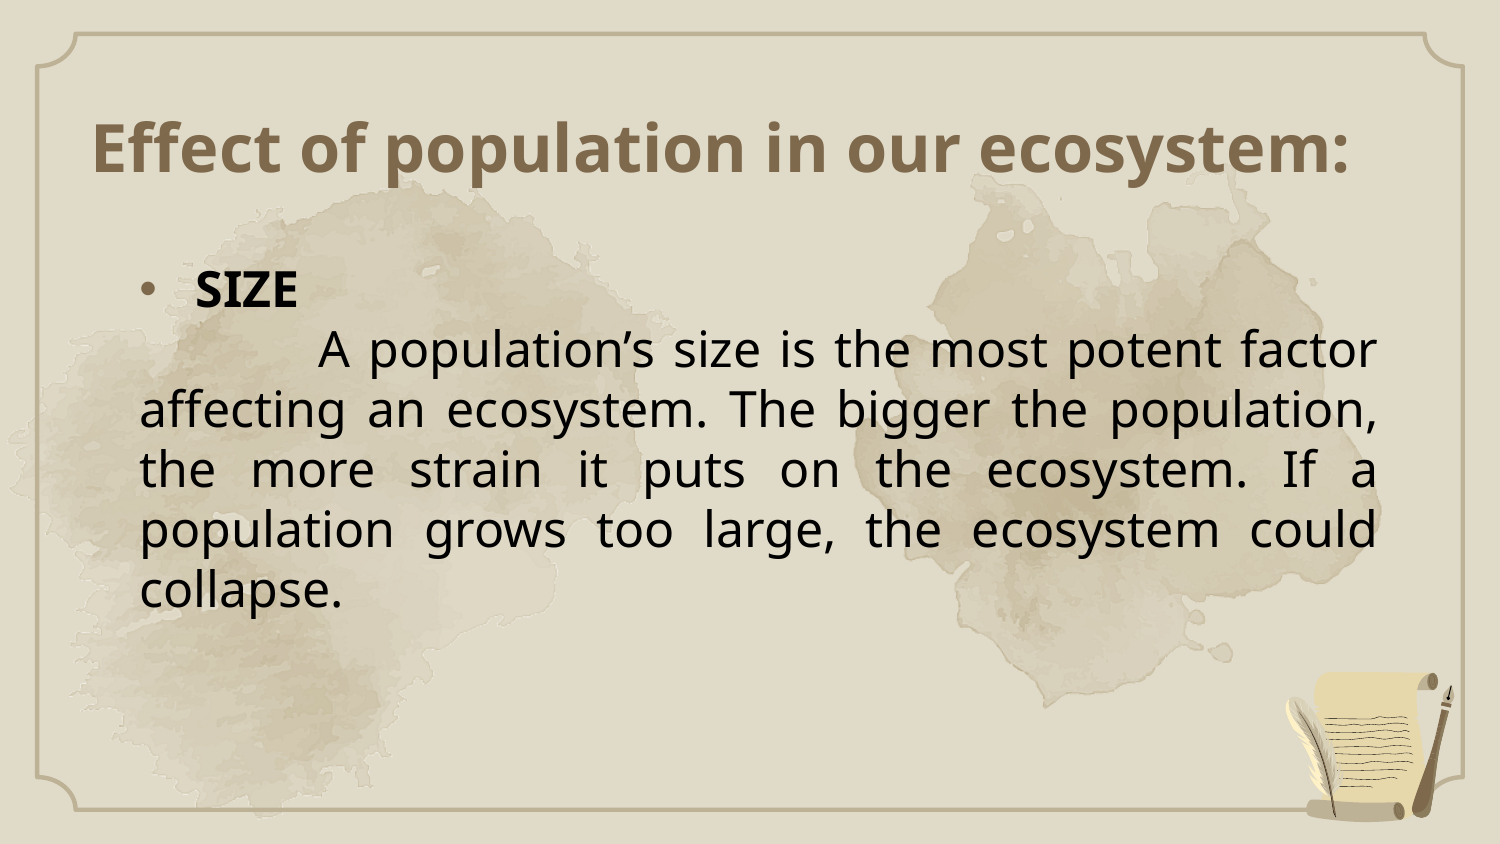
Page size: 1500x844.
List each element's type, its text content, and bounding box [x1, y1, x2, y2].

subtitle SIZE A population’s size is the most potent factor affecting an ecosystem. The bigger the population, the more strain it puts on the ecosystem. If a population grows too large, the ecosystem could collapse. [105, 232, 1395, 743]
title Effect of population in our ecosystem: [75, 20, 1500, 273]
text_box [1284, 671, 1455, 823]
